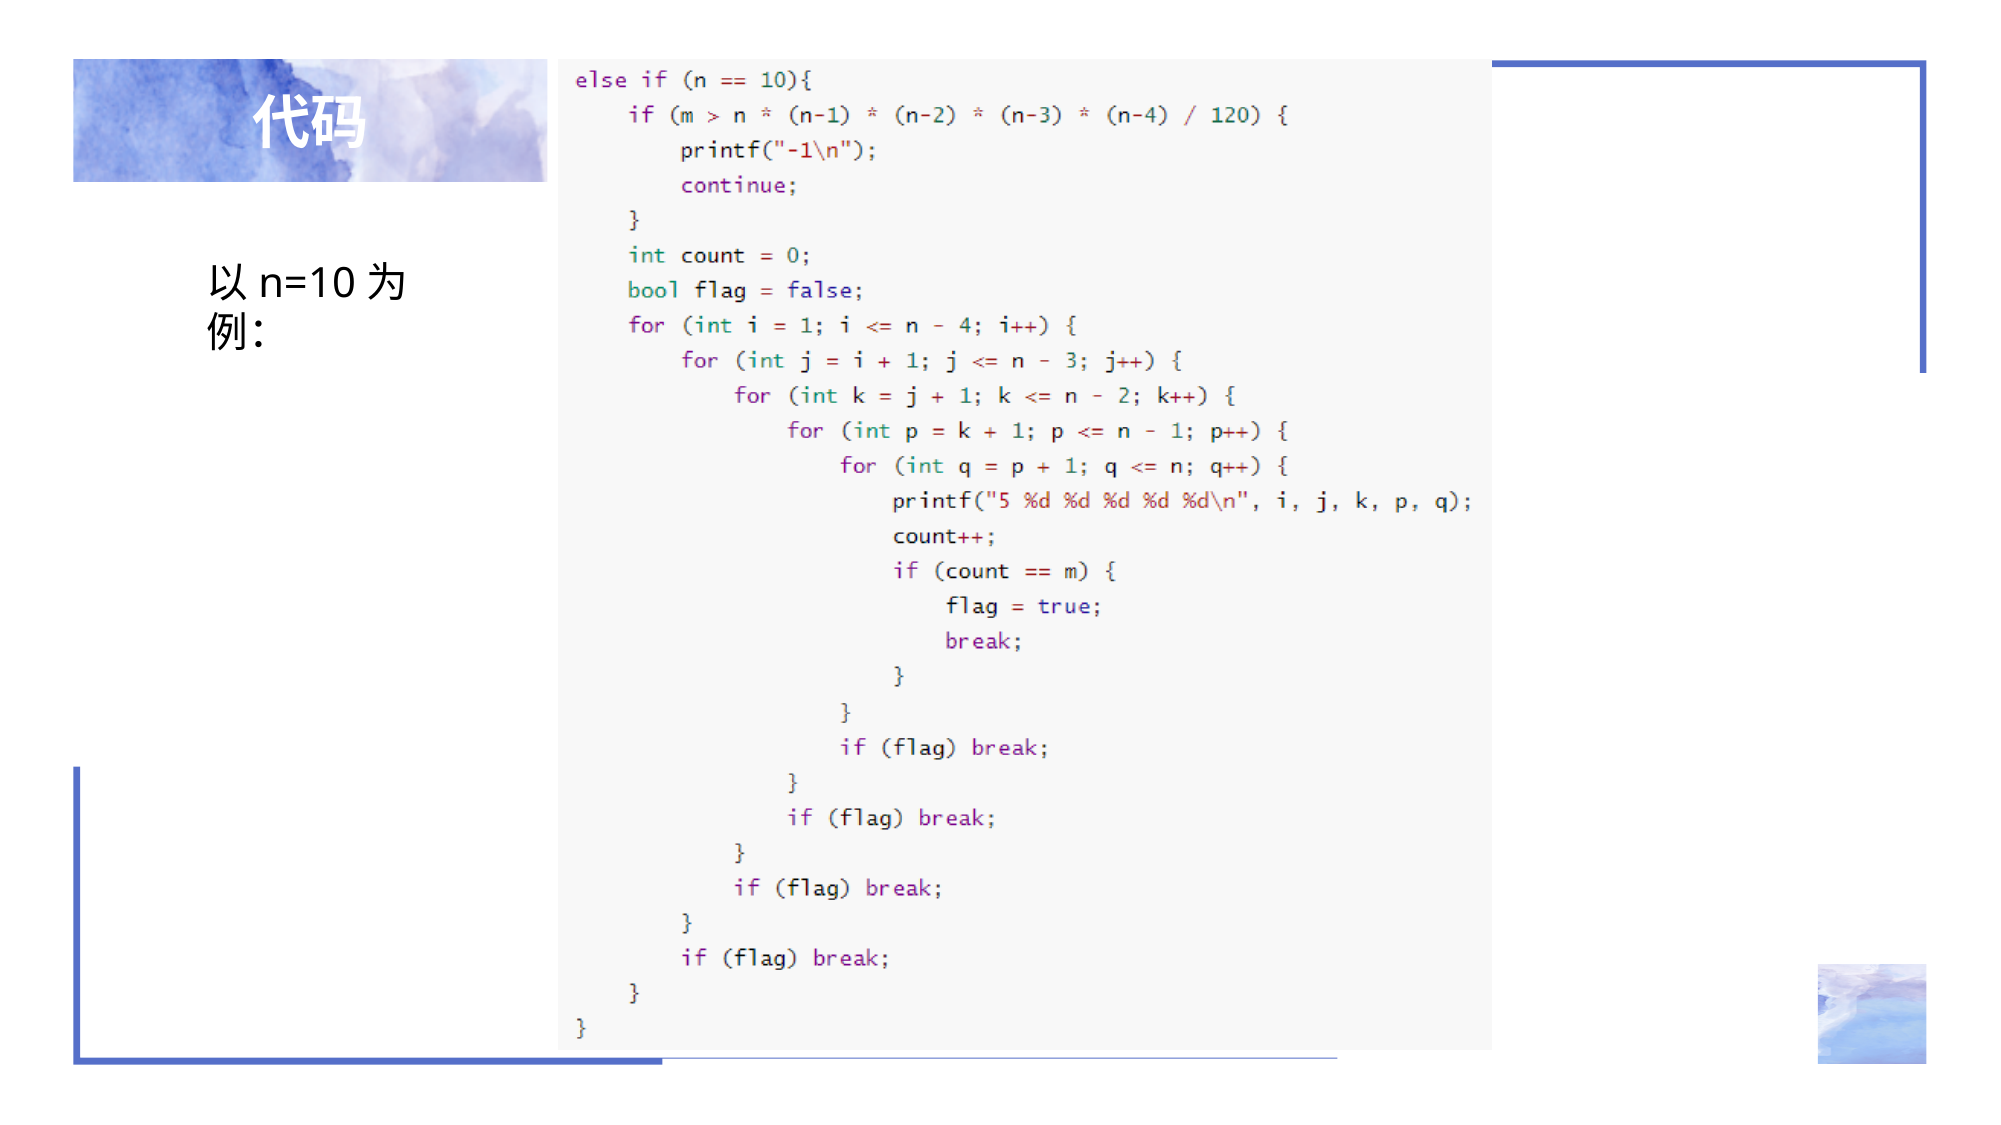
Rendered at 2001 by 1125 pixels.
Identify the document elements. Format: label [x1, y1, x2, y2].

text_box [73, 59, 1927, 1066]
picture [558, 59, 1492, 1050]
